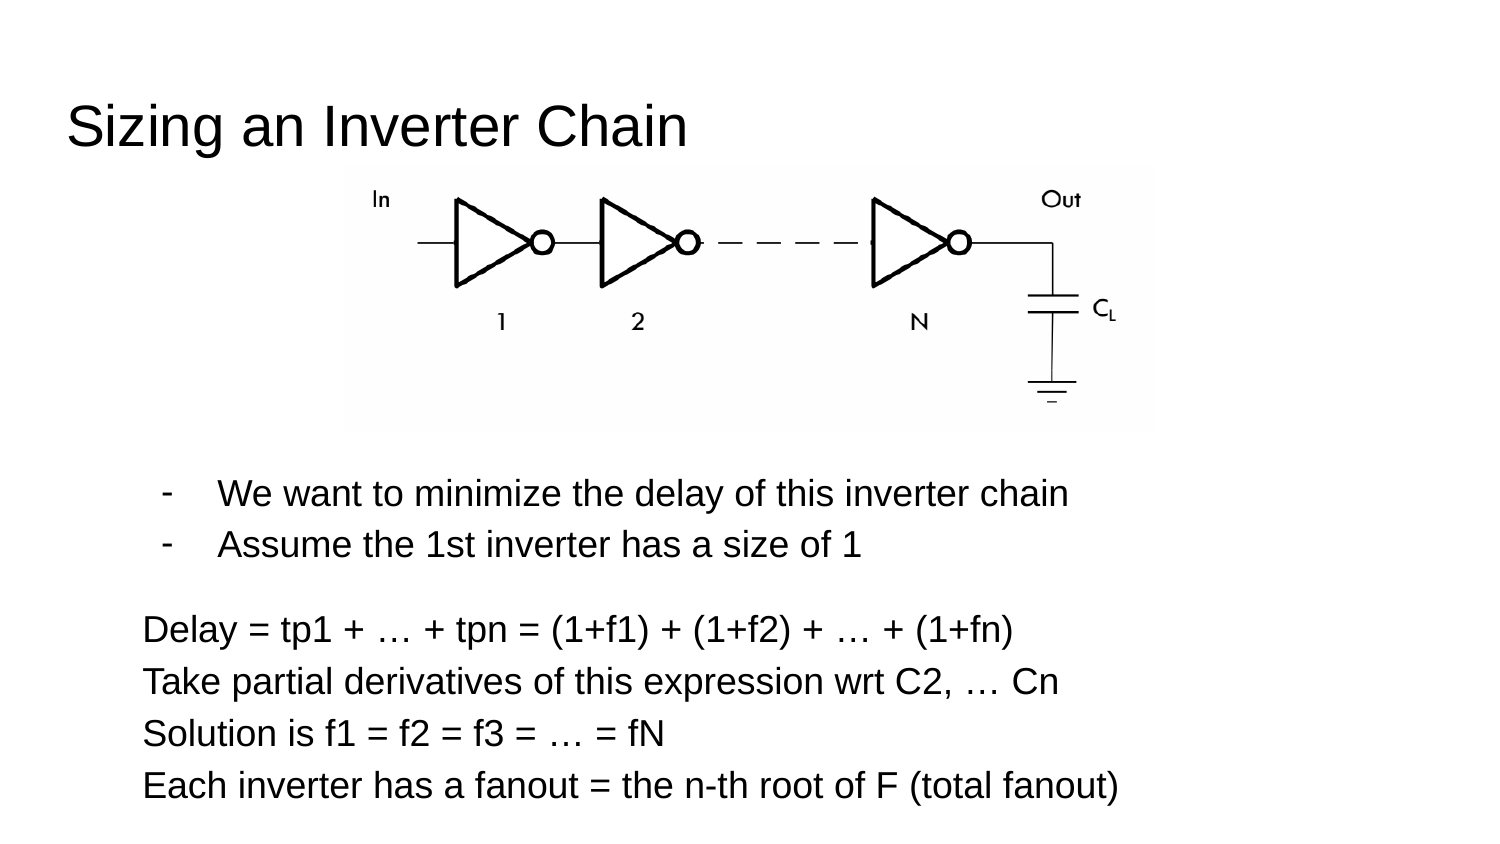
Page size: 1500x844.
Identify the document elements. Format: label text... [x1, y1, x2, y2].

list We want to minimize the delay of this inverter chain Assume the 1st inverter has a size of 1 Delay = tp1 + … + tpn = (1+f1) + (1+f2) + … + (1+fn) Take partial derivatives of this expression wrt C2, … Cn Solution is f1 = f2 = f3 = … = fN Each inverter has a fanout = the n-th root of F (total fanout) [127, 446, 1373, 823]
picture [344, 166, 1155, 432]
title Sizing an Inverter Chain [51, 72, 1449, 167]
